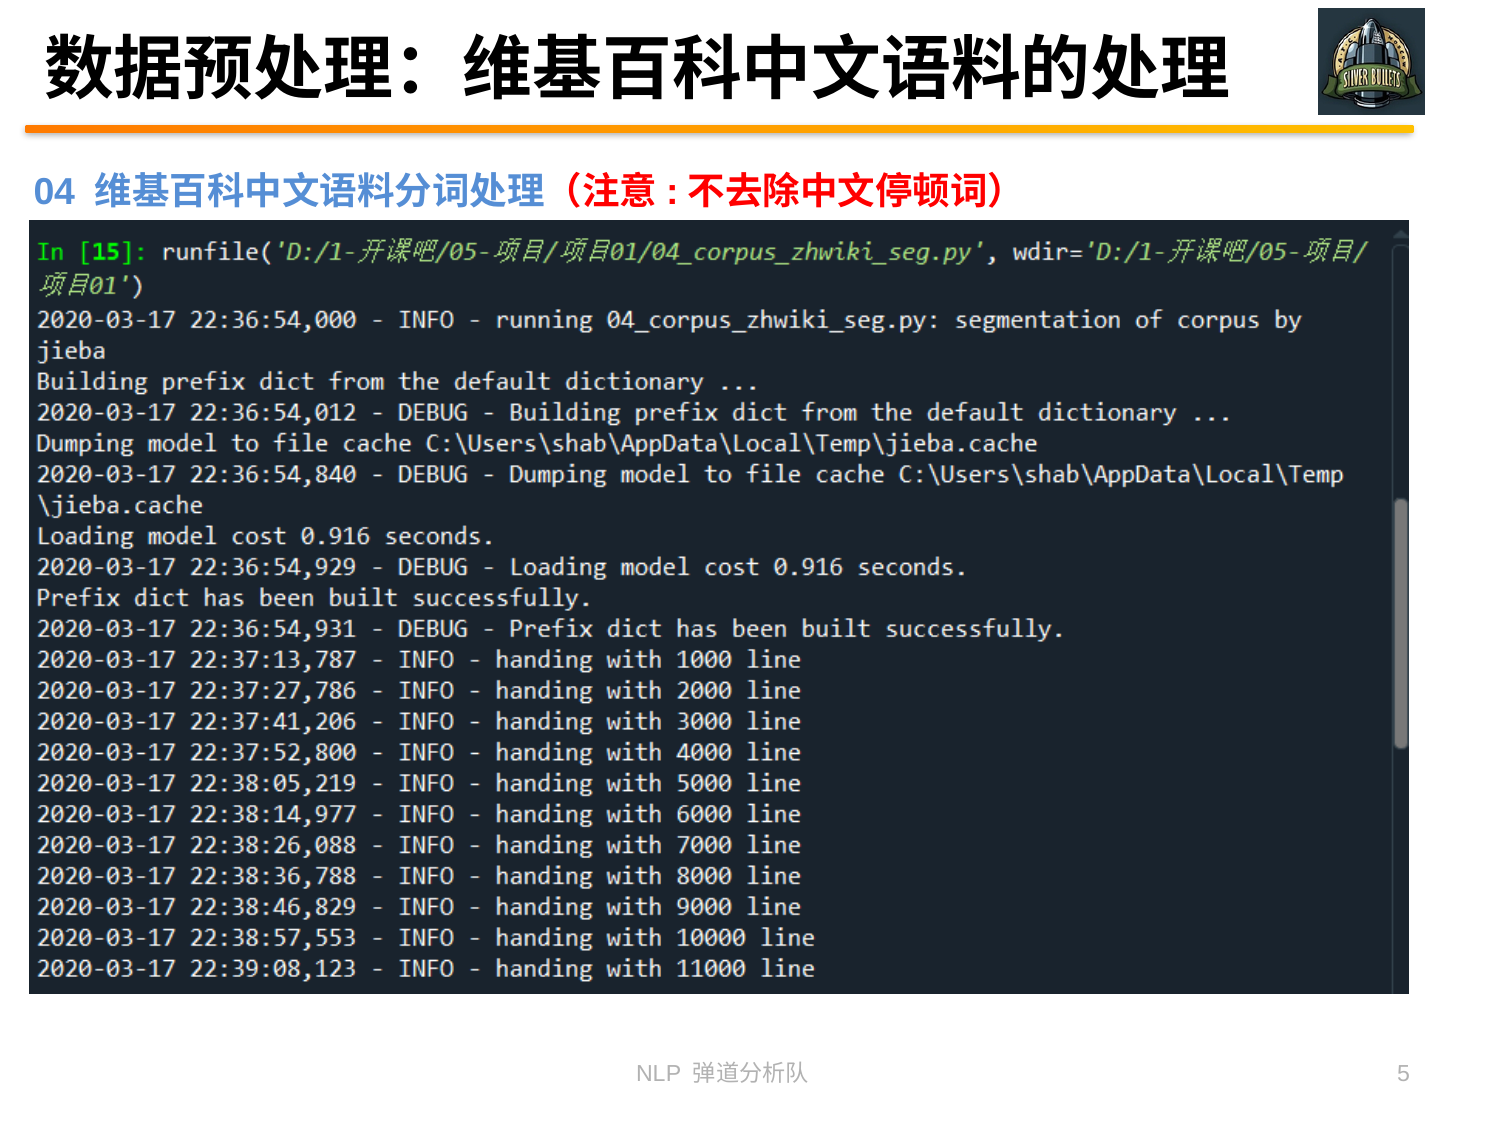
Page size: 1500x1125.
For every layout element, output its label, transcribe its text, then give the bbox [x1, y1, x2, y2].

footer NLP 弹道分析队 [457, 1042, 988, 1103]
picture [1318, 8, 1426, 115]
title 数据预处理：维基百科中文语料的处理 [29, 6, 1279, 126]
text_box 04 维基百科中文语料分词处理（注意:不去除中文停顿词） [18, 159, 1040, 220]
picture [29, 219, 1409, 994]
slide_number 4 [1074, 1042, 1425, 1103]
